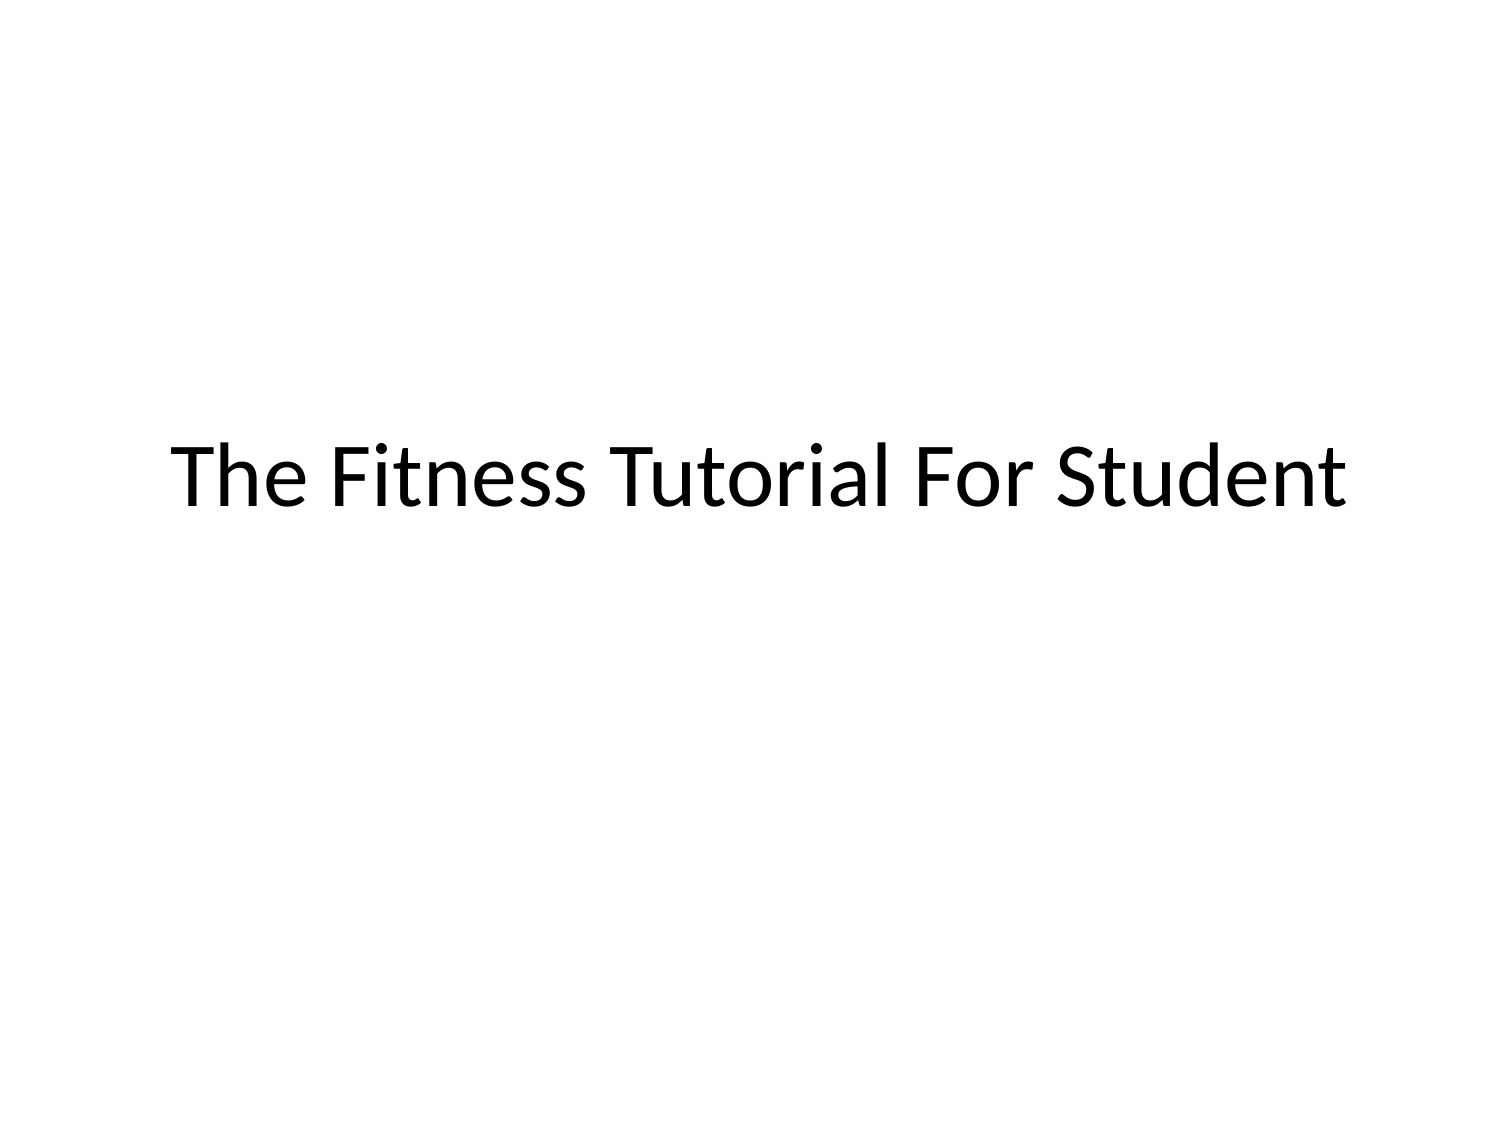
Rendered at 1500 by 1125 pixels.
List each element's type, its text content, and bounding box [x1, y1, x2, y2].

title The Fitness Tutorial For Student [111, 348, 1388, 592]
